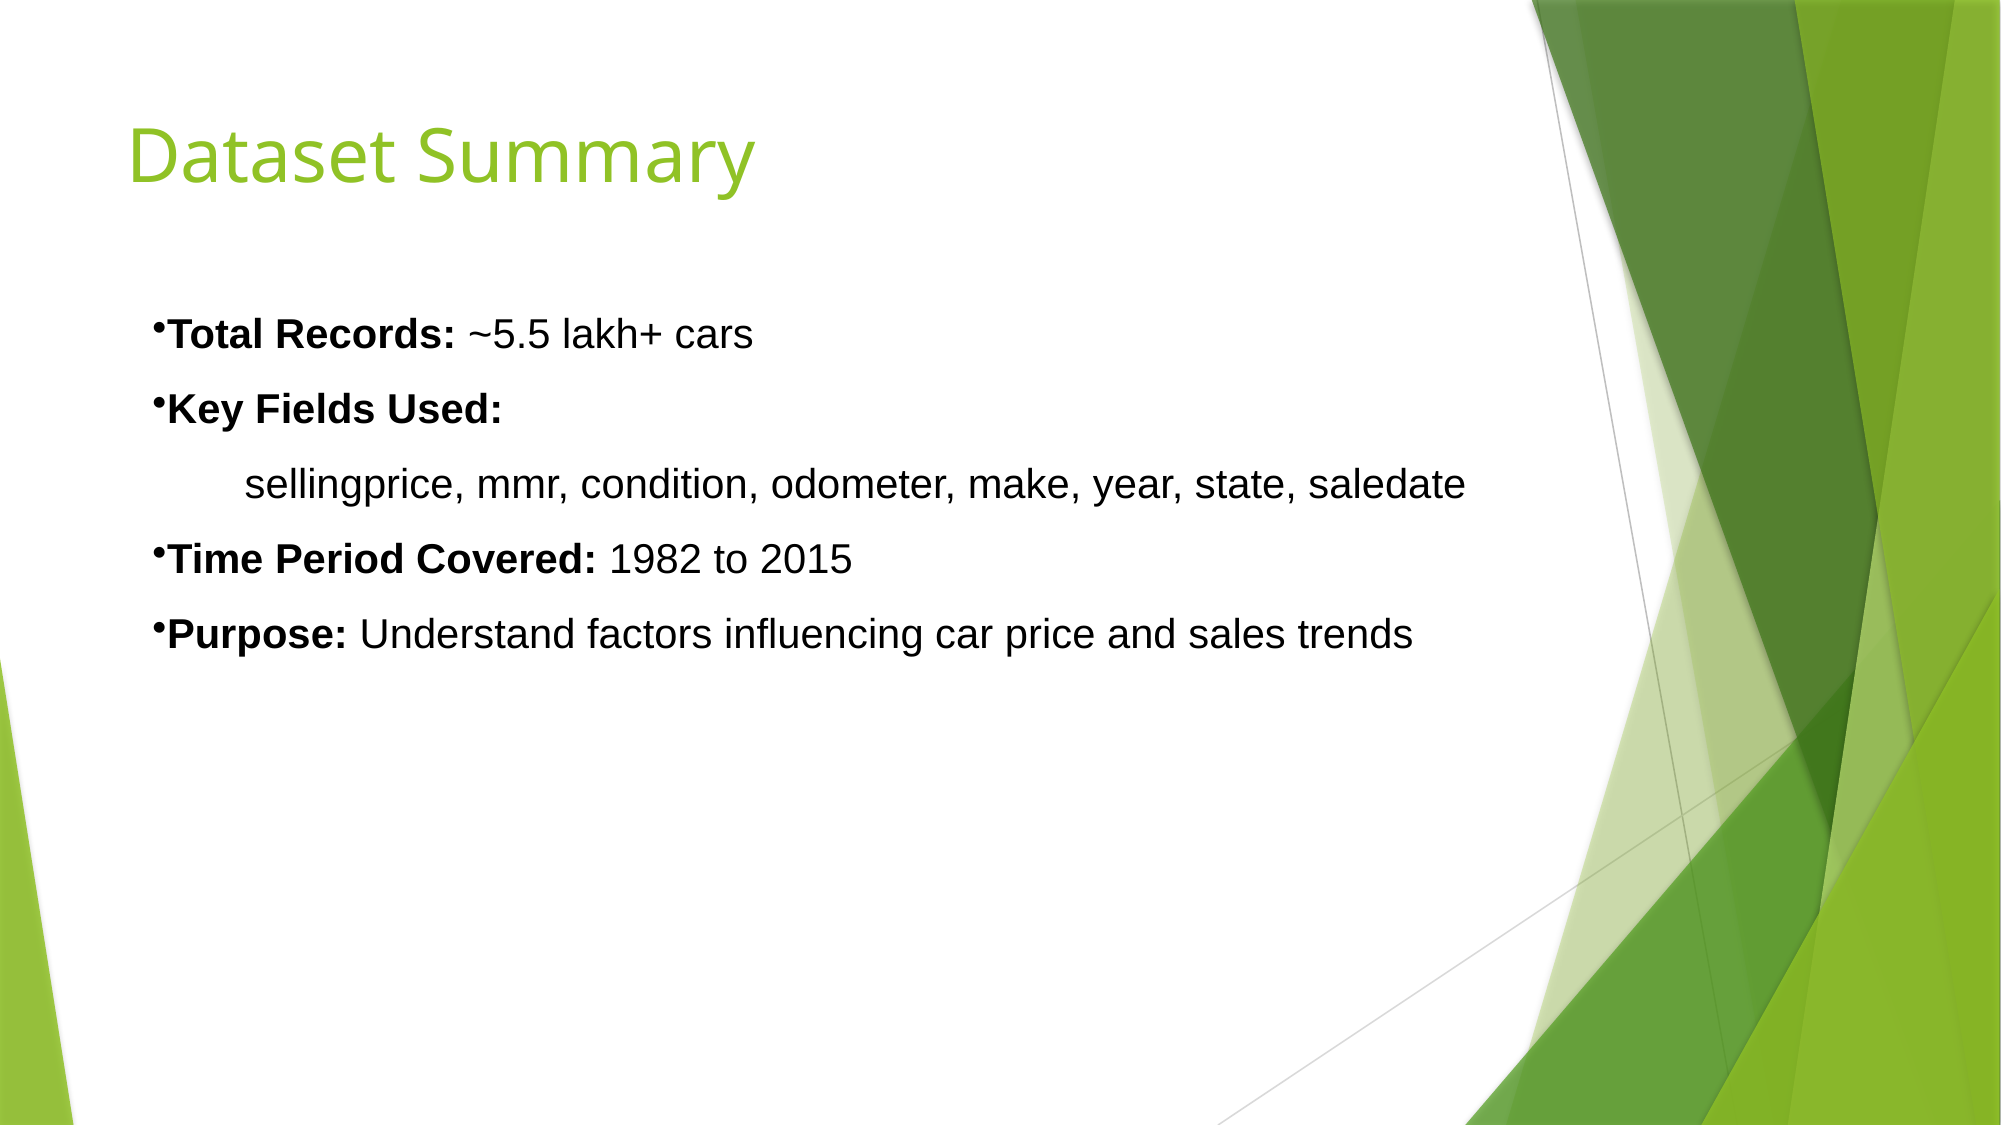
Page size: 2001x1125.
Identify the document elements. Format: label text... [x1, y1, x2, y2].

list Total Records: ~5.5 lakh+ cars Key Fields Used: sellingprice, mmr, condition, odometer, make, year, state, saledate Time Period Covered: 1982 to 2015 Purpose: Understand factors influencing car price and sales trends [137, 143, 1491, 796]
title Dataset Summary [111, 99, 1522, 317]
